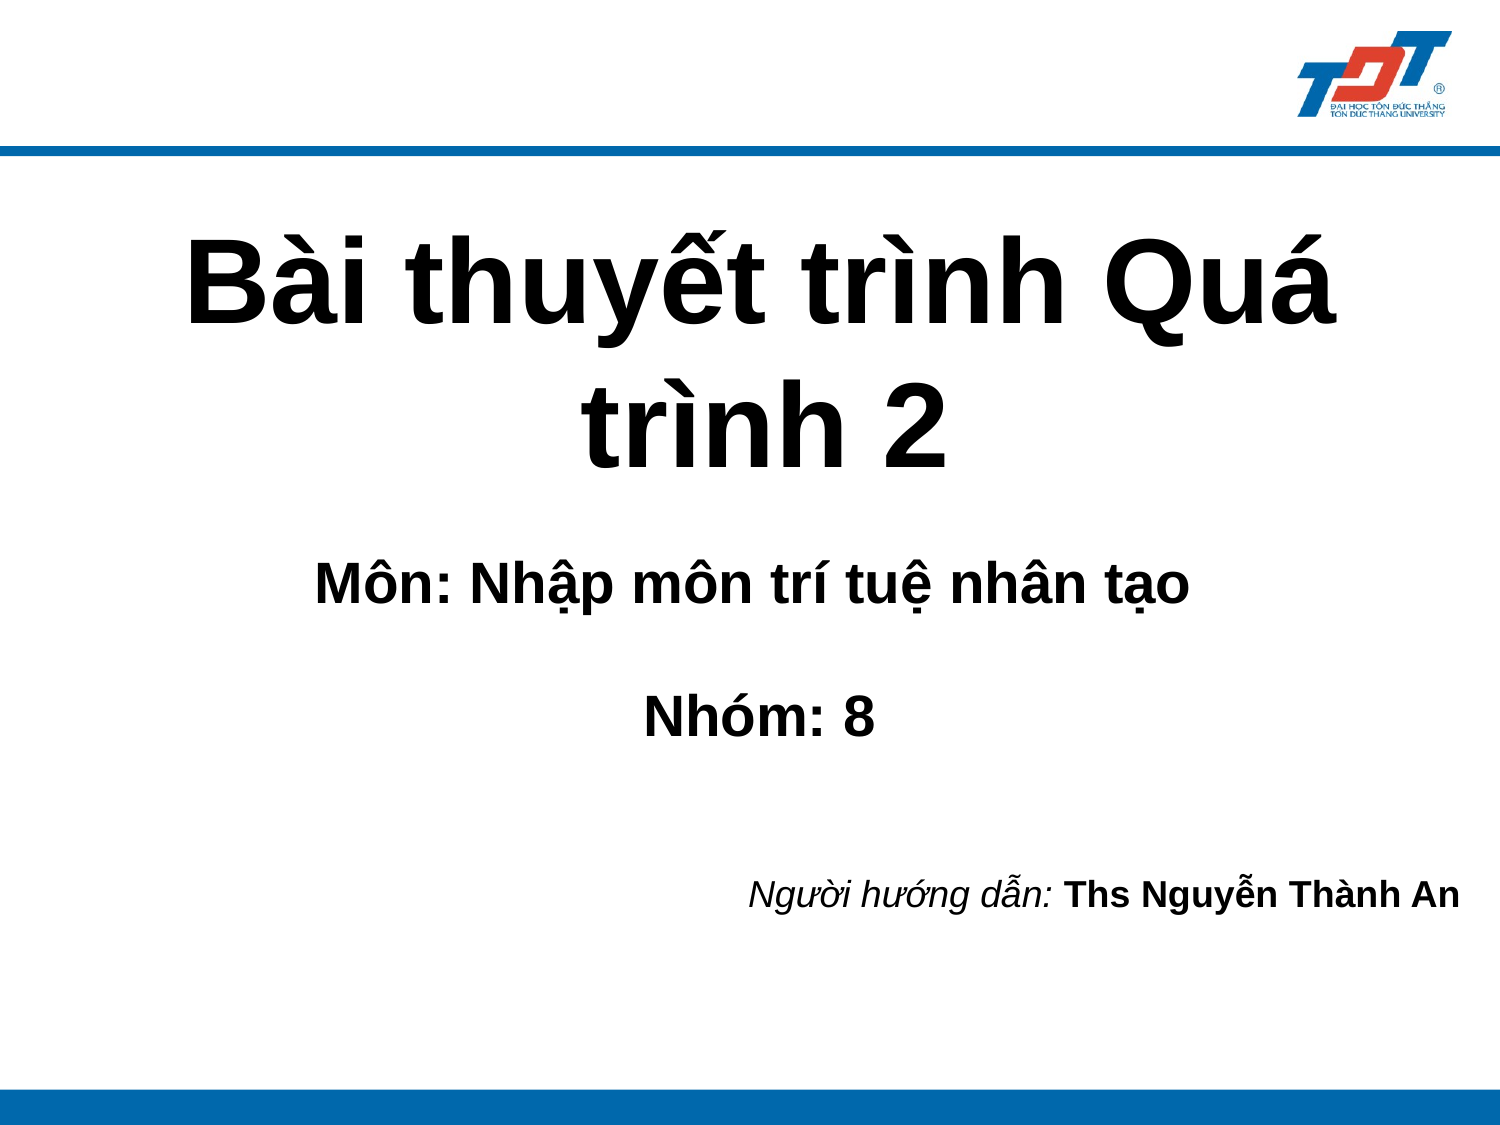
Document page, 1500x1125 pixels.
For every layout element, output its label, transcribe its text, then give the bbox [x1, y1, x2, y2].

picture [1297, 31, 1452, 117]
text_box Người hướng dẫn: Ths Nguyễn Thành An [733, 862, 1476, 923]
text_box Nhóm: 8 [628, 670, 891, 756]
title Bài thuyết trình Quá trình 2 [137, 200, 1382, 493]
text_box Môn: Nhập môn trí tuệ nhân tạo [299, 537, 1275, 623]
